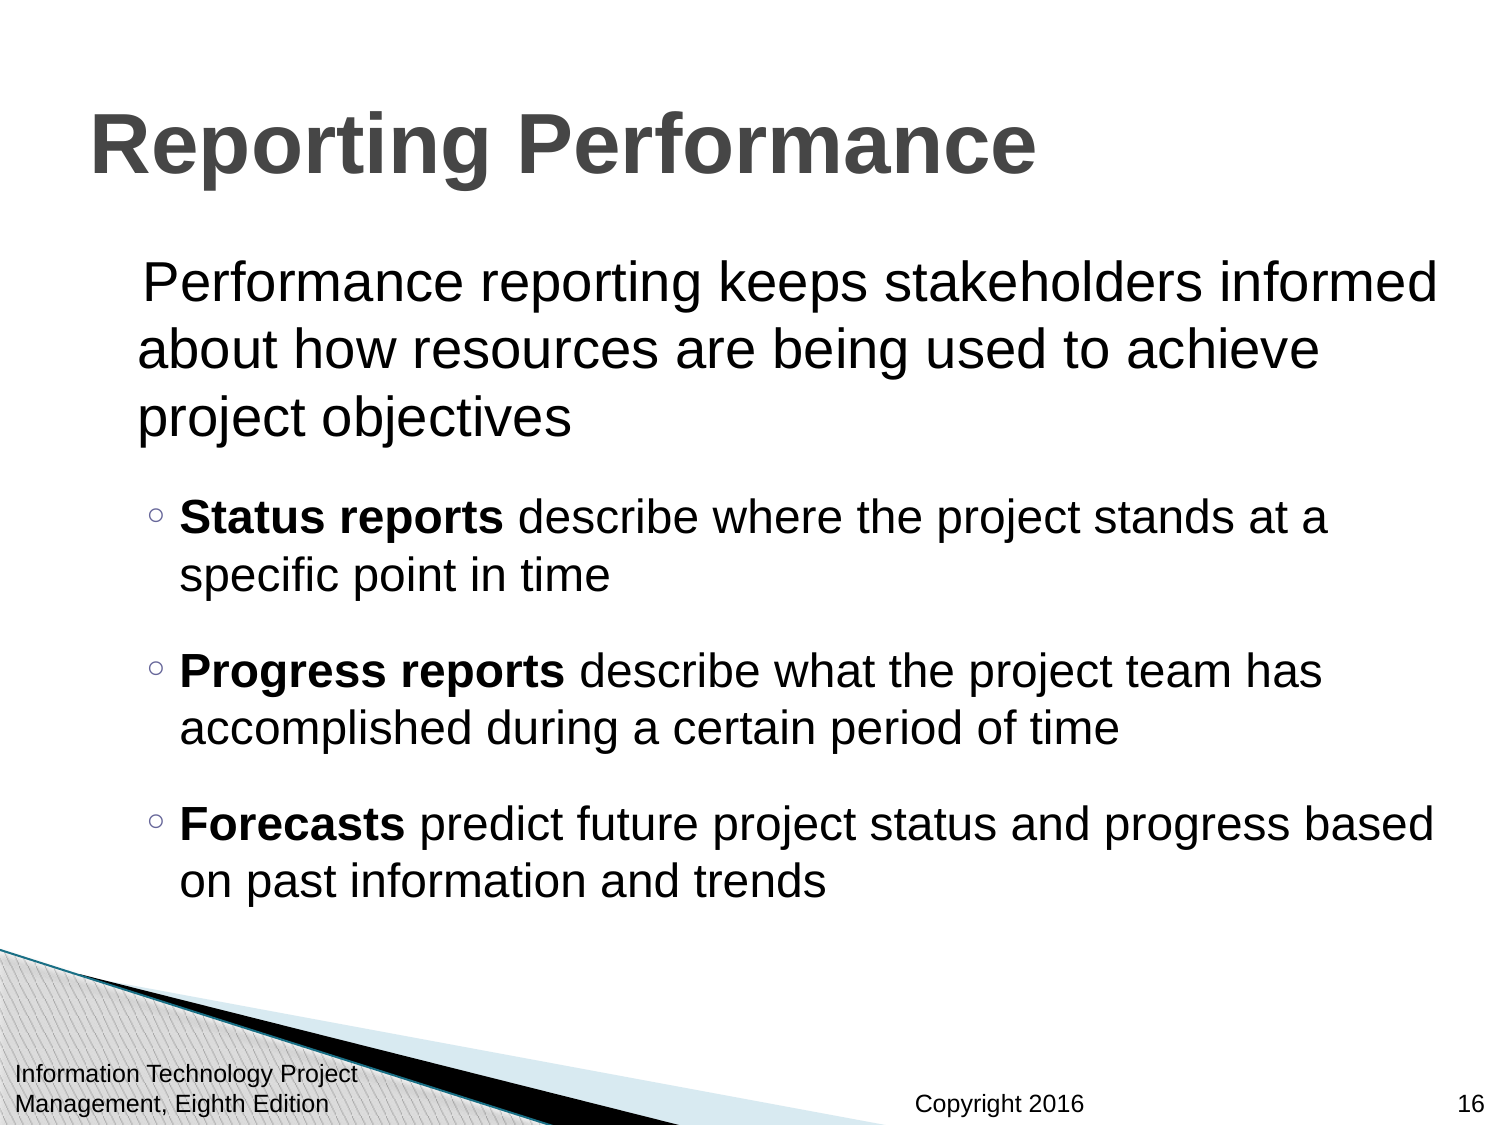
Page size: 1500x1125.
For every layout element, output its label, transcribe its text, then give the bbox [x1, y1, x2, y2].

footer Information Technology Project Management, Eighth Edition [0, 1065, 425, 1125]
slide_number 16 [1408, 1065, 1500, 1125]
title Reporting Performance [75, 45, 1425, 233]
list Performance reporting keeps stakeholders informed about how resources are being used to achieve project objectives Status reports describe where the project stands at a specific point in time Progress reports describe what the project team has accomplished during a certain period of time Forecasts predict future project status and progress based on past information and trends [62, 237, 1463, 1063]
